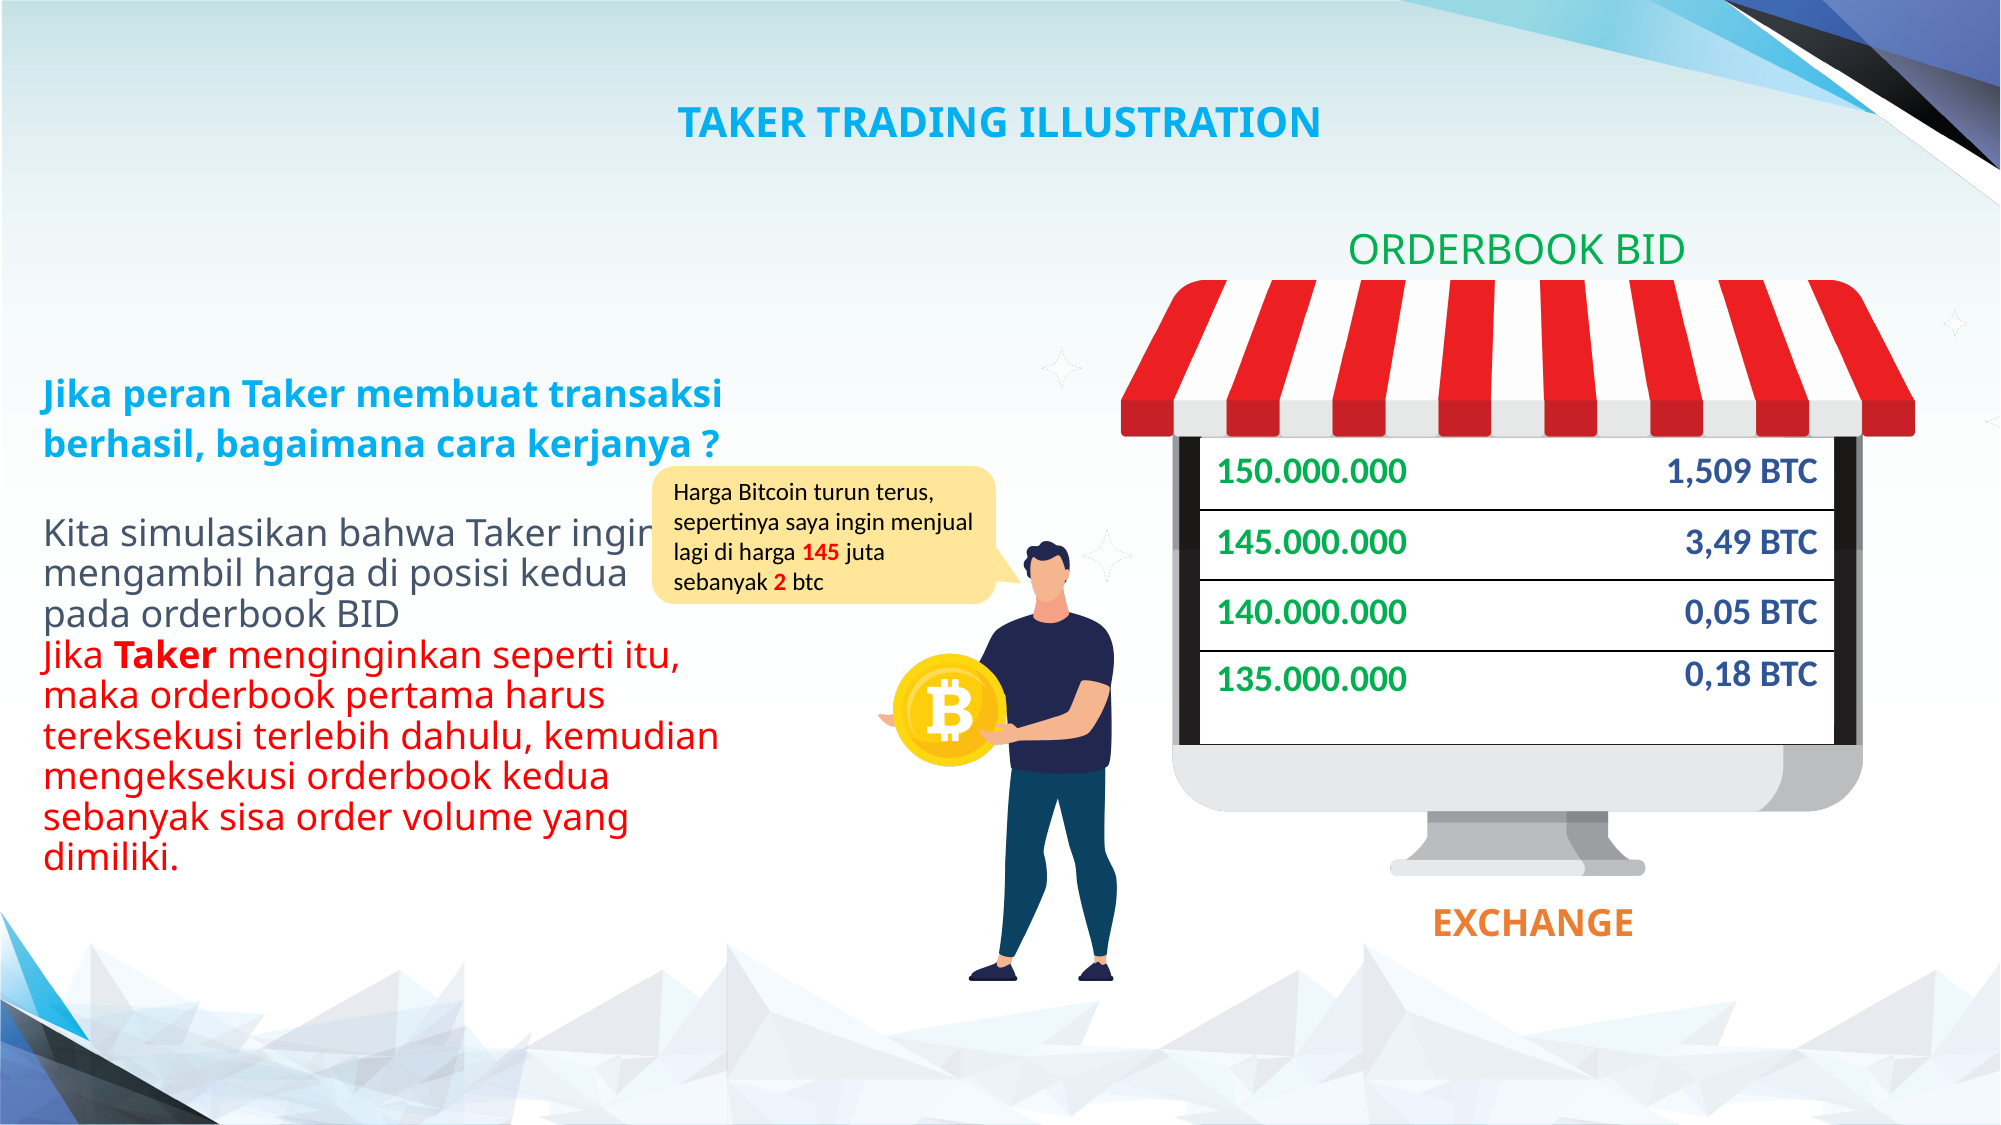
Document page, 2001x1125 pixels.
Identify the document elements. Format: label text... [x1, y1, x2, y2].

text_box Jika peran Taker membuat transaksi berhasil, bagaimana cara kerjanya ? [27, 364, 798, 467]
text_box Jika Taker menginginkan seperti itu, maka orderbook pertama harus tereksekusi terlebih dahulu, kemudian mengeksekusi orderbook kedua sebanyak sisa order volume yang dimiliki. [27, 675, 736, 839]
text_box ORDERBOOK BID [1116, 198, 1918, 280]
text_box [1041, 280, 2000, 966]
text_box Harga Bitcoin turun terus, sepertinya saya ingin menjual lagi di harga 145 juta sebanyak 2 btc [650, 465, 997, 606]
picture [0, 0, 2001, 1125]
text_box Kita simulasikan bahwa Taker ingin mengambil harga di posisi kedua pada orderbook BID [27, 505, 736, 644]
text_box TAKER TRADING ILLUSTRATION [599, 72, 1401, 175]
